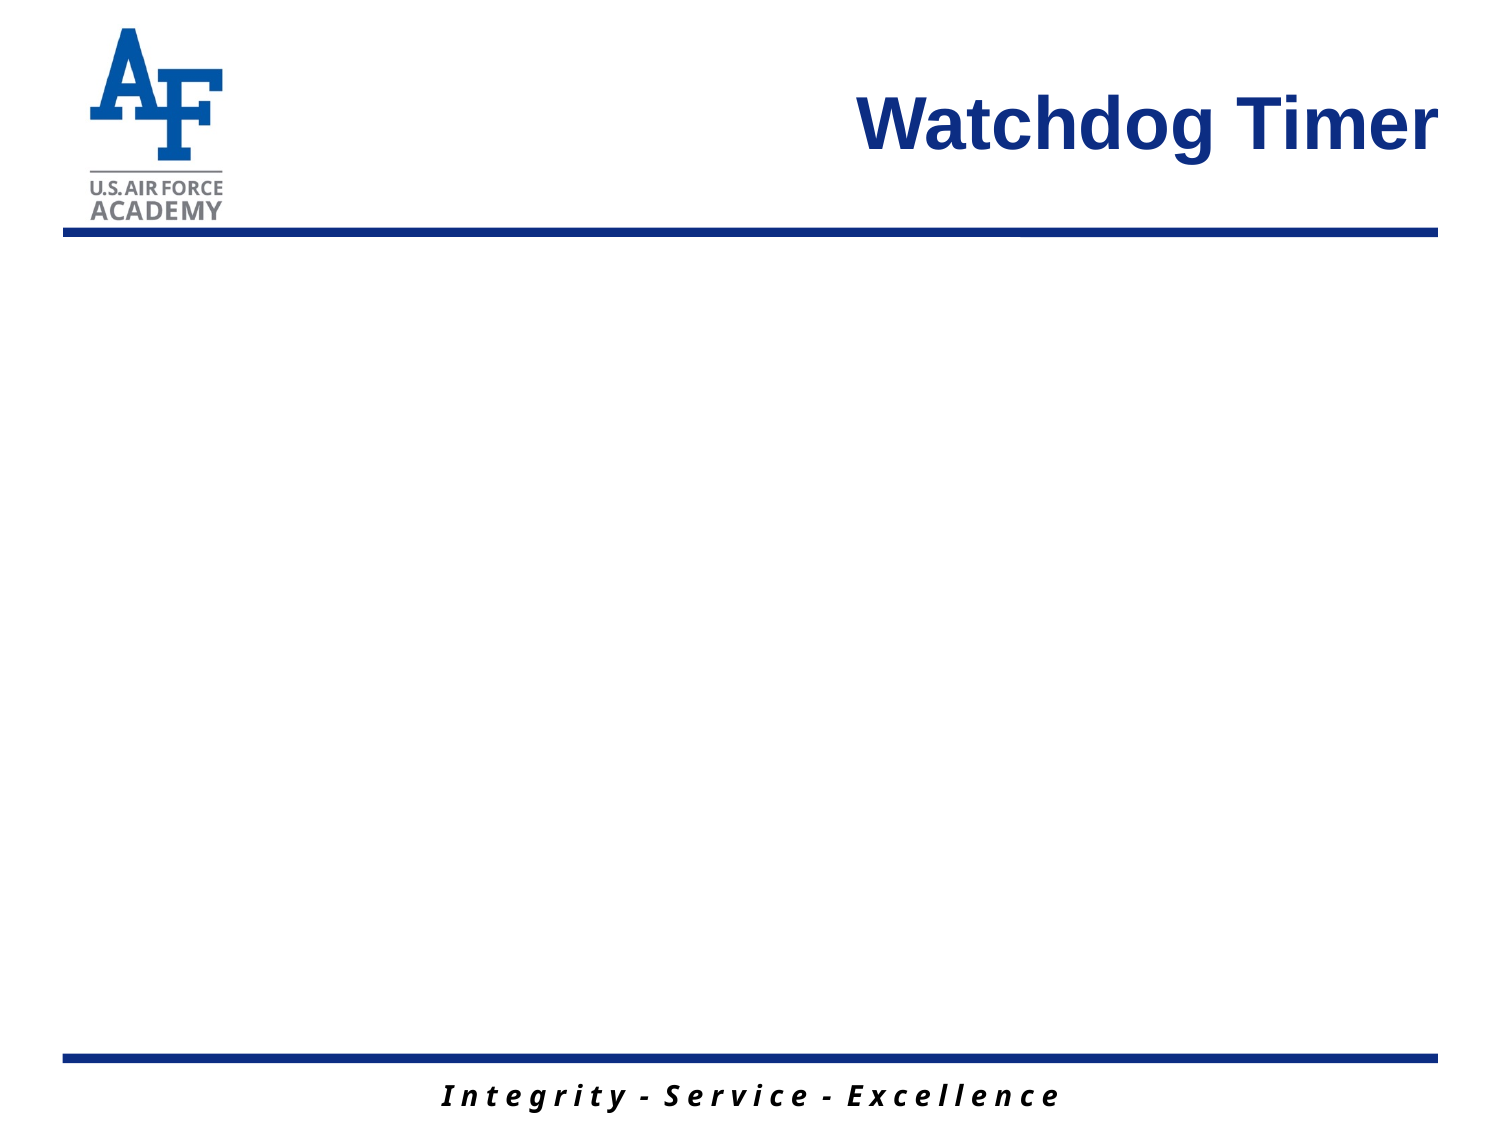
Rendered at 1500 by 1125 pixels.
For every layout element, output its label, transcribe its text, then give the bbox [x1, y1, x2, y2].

picture [85, 24, 247, 222]
title Watchdog Timer [299, 29, 1456, 211]
